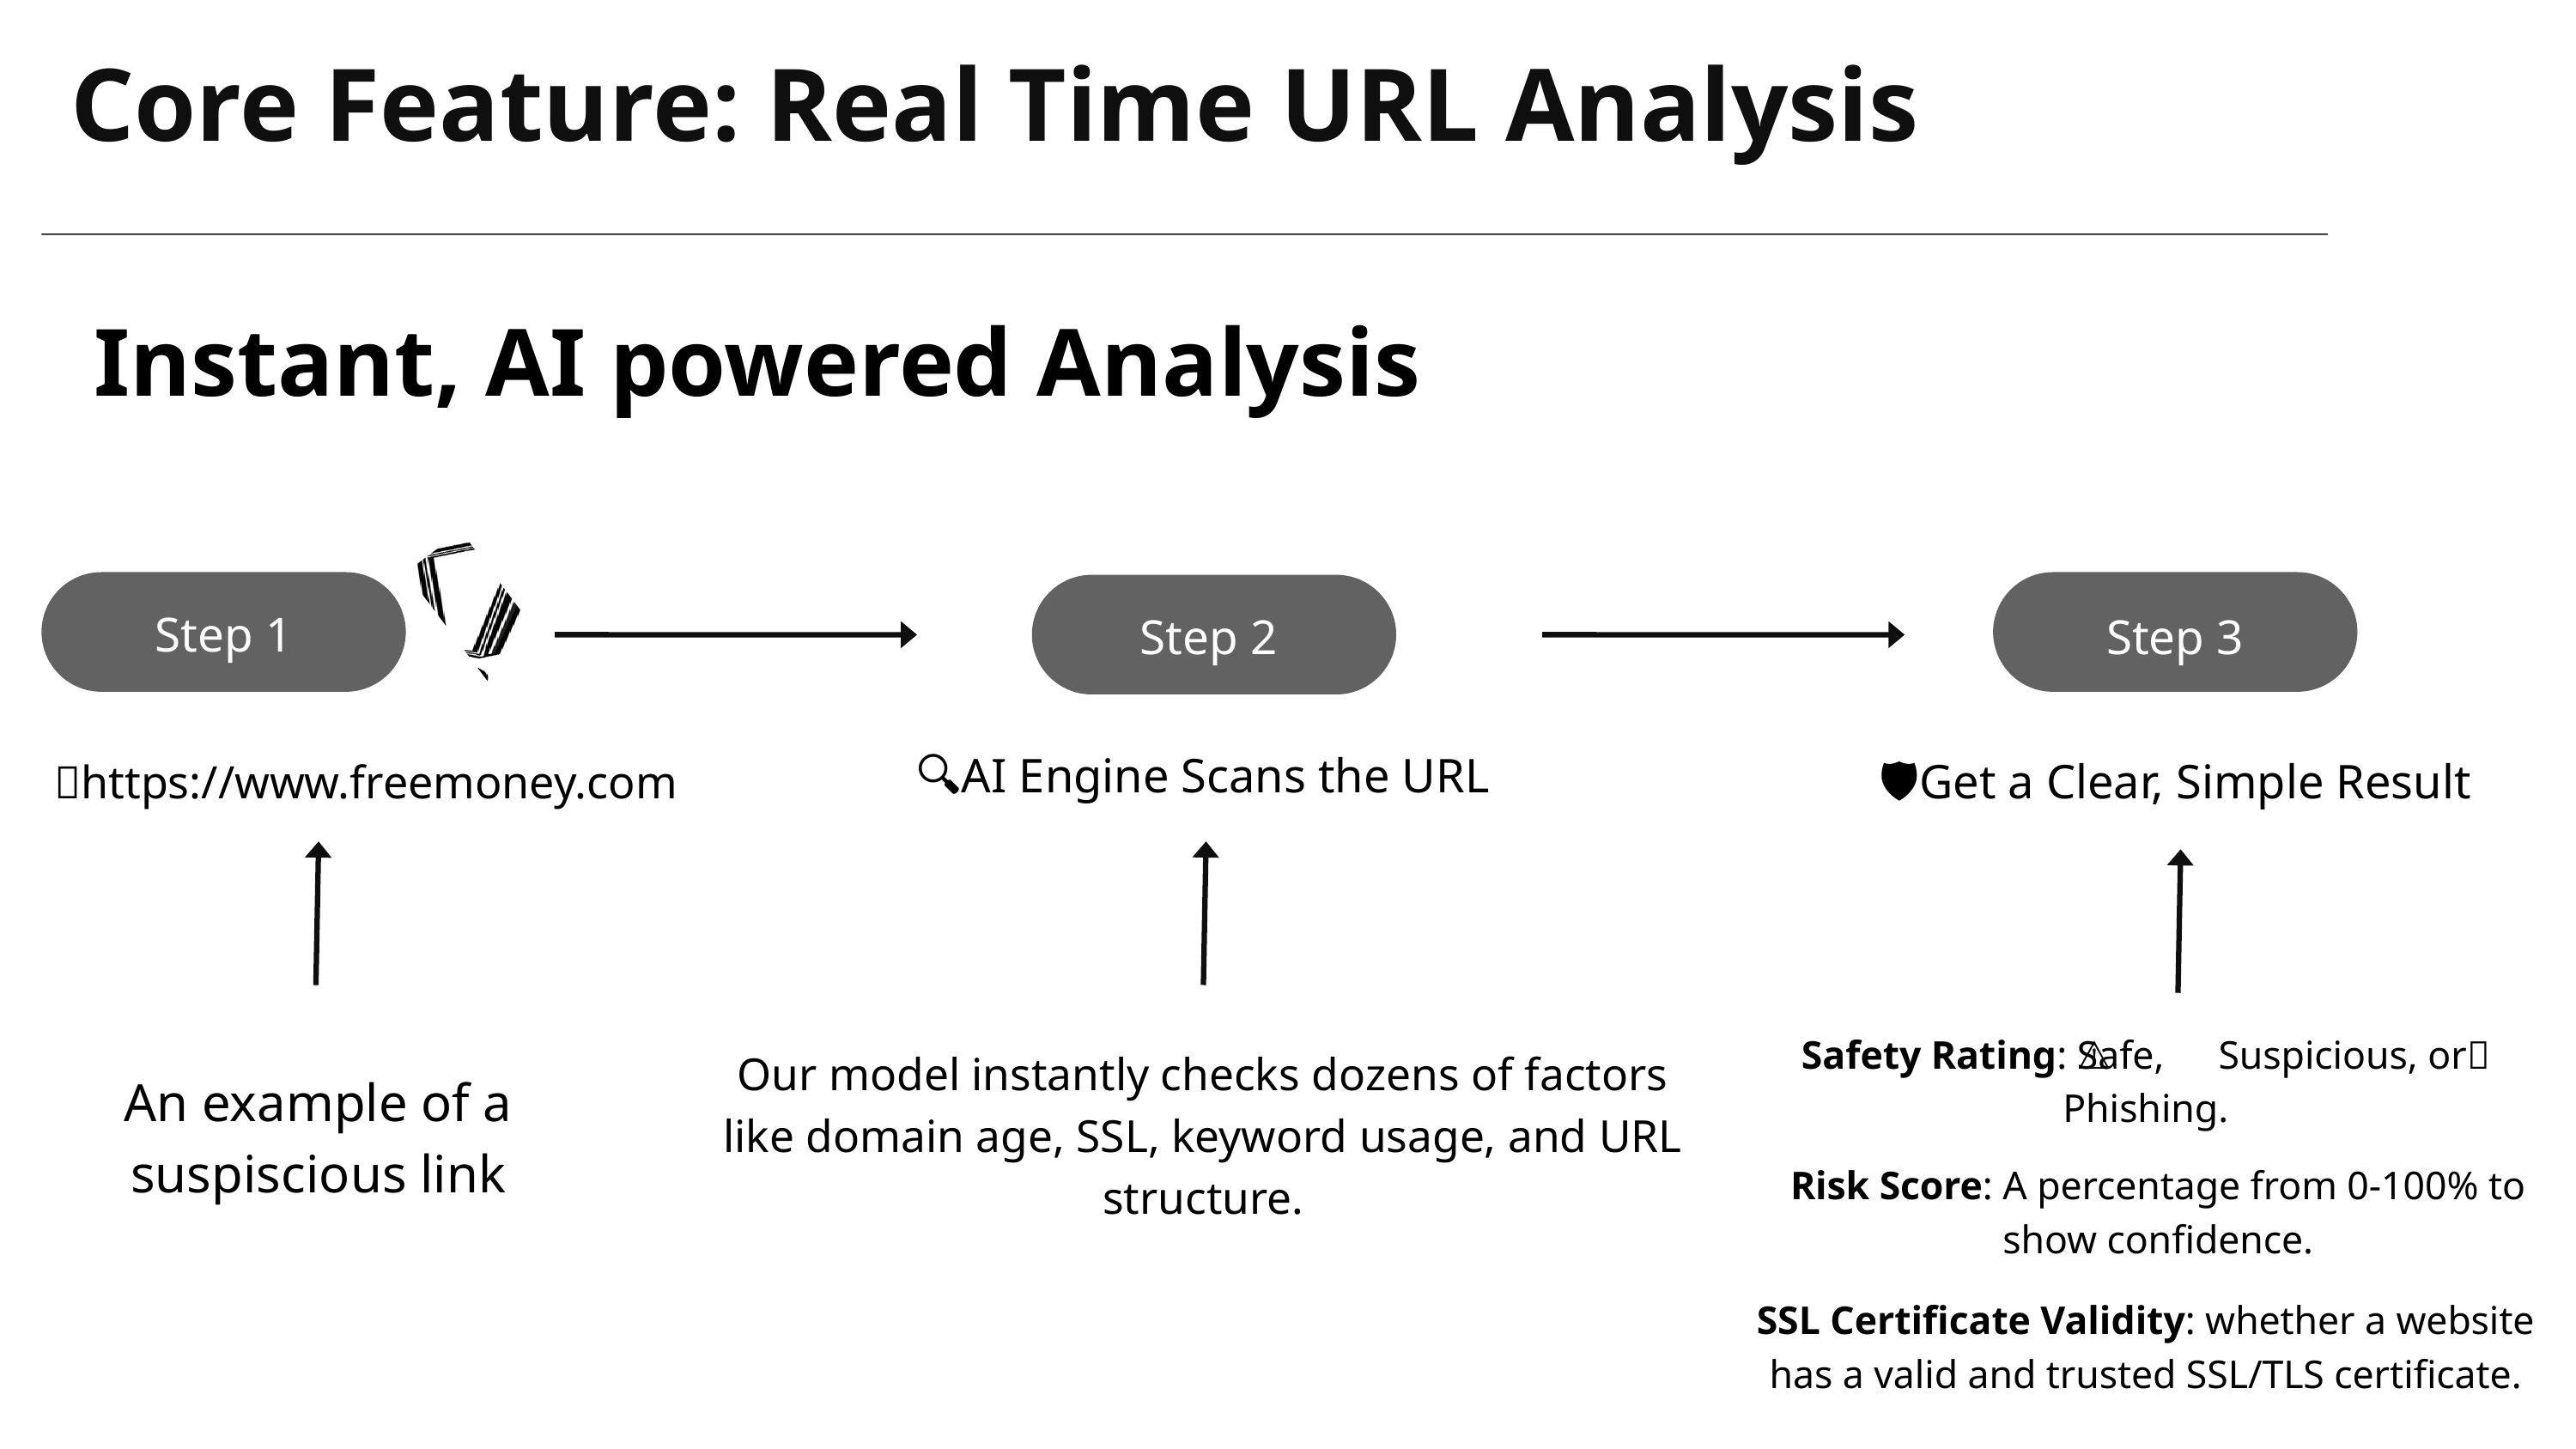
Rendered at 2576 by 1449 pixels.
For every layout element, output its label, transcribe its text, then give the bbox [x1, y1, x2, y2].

text_box Our model instantly checks dozens of factors like domain age, SSL, keyword usage, and URL structure. [720, 1037, 1687, 1223]
text_box Risk Score: A percentage from 0-100% to show confidence. [1740, 1100, 2576, 1315]
text_box [1196, 841, 1215, 985]
text_box [2172, 849, 2190, 993]
text_box Instant, AI powered Analysis [41, 283, 1473, 415]
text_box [1992, 572, 2358, 693]
text_box [1542, 626, 1905, 644]
text_box SSL Certificate Validity: whether a website has a valid and trusted SSL/TLS certificate. [1728, 1234, 2564, 1449]
text_box 🔗https://www.freemoney.com [0, 745, 917, 809]
text_box 🔍AI Engine Scans the URL [652, 737, 1755, 802]
text_box An example of a suspiscious link [55, 1059, 583, 1203]
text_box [1031, 574, 1397, 695]
text_box 🛡️Get a Clear, Simple Result [1624, 743, 2576, 809]
text_box Safety Rating: ✅Safe, ⚠️ Suspicious, or❌ Phishing. [1754, 1022, 2537, 1100]
text_box [309, 841, 328, 985]
text_box [406, 530, 553, 695]
text_box [555, 626, 918, 644]
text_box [41, 572, 406, 693]
text_box Core Feature: Real Time URL Analysis [70, 52, 1994, 161]
